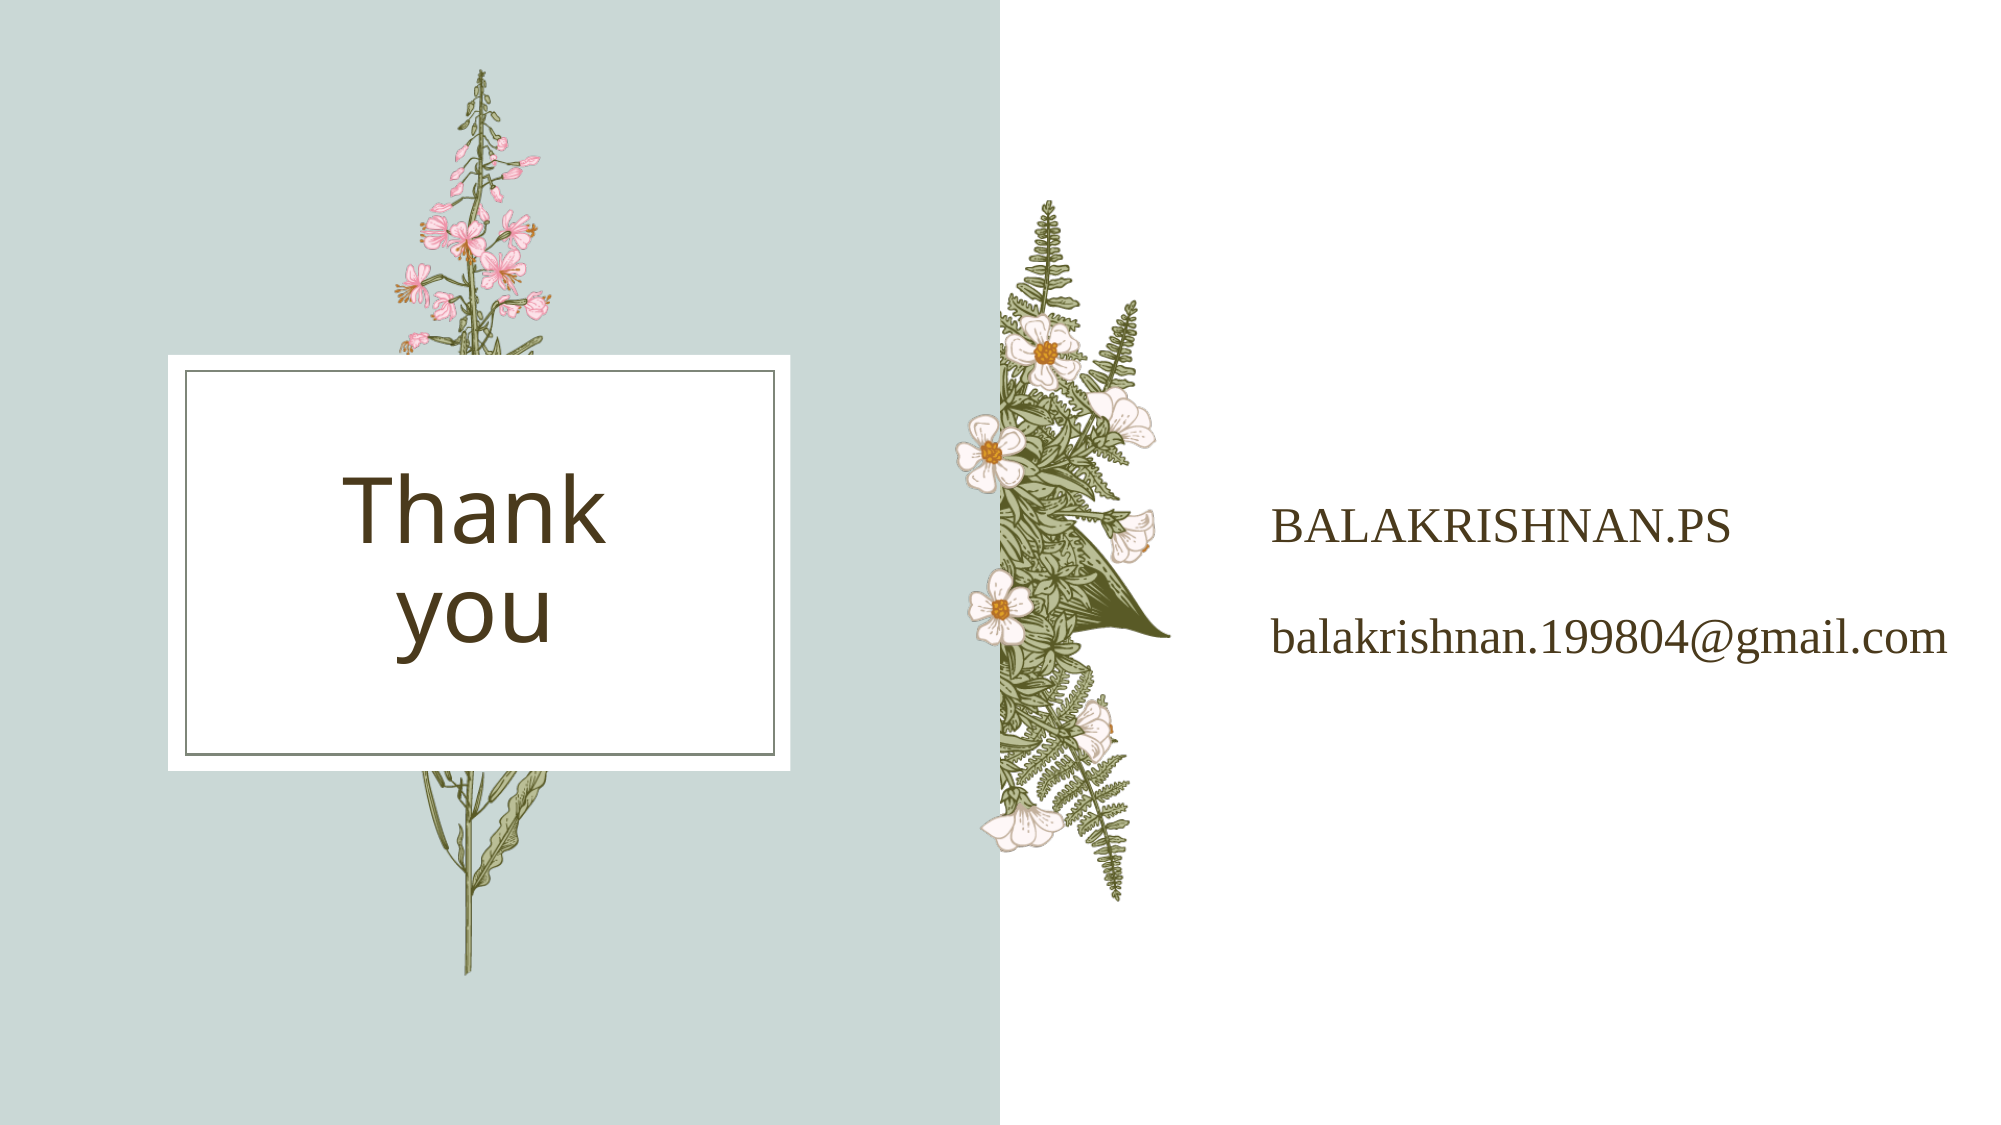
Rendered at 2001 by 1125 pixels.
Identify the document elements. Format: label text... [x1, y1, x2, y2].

picture [947, 190, 1186, 912]
list BALAKRISHNAN.PS balakrishnan.199804@gmail.com [1255, 329, 1979, 797]
title Thank you [241, 473, 710, 653]
picture [380, 62, 578, 354]
picture [380, 771, 571, 987]
